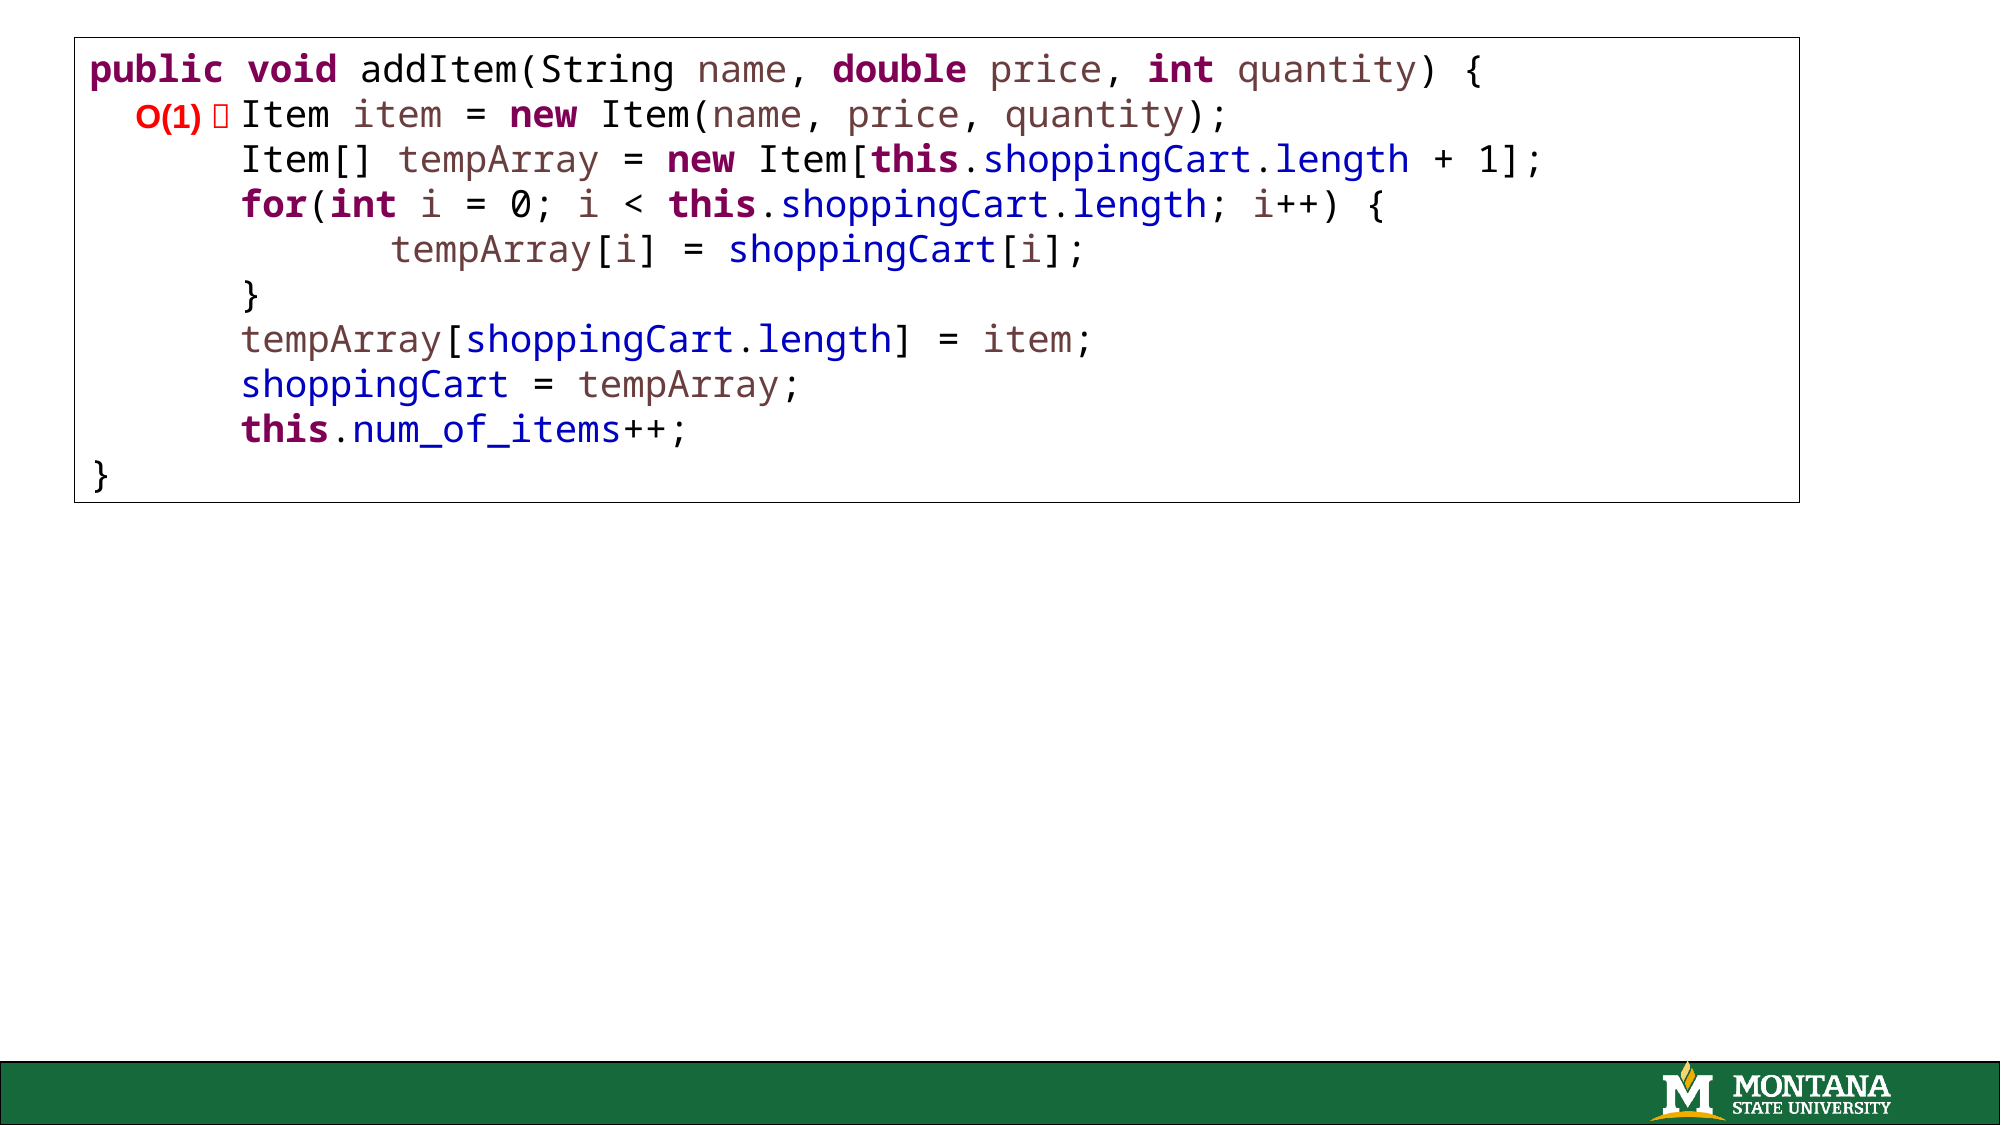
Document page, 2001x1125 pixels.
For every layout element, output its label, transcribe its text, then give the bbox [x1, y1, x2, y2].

text_box public void addItem(String name, double price, int quantity) { Item item = new Item(name, price, quantity); Item[] tempArray = new Item[this.shoppingCart.length + 1]; for(int i = 0; i < this.shoppingCart.length; i++) { tempArray[i] = shoppingCart[i]; } tempArray[shoppingCart.length] = item; shoppingCart = tempArray; this.num_of_items++; } [74, 37, 1800, 503]
text_box O(1)  [120, 87, 255, 143]
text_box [0, 1060, 1647, 1125]
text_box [1892, 1060, 2000, 1125]
picture [1649, 1060, 1892, 1122]
